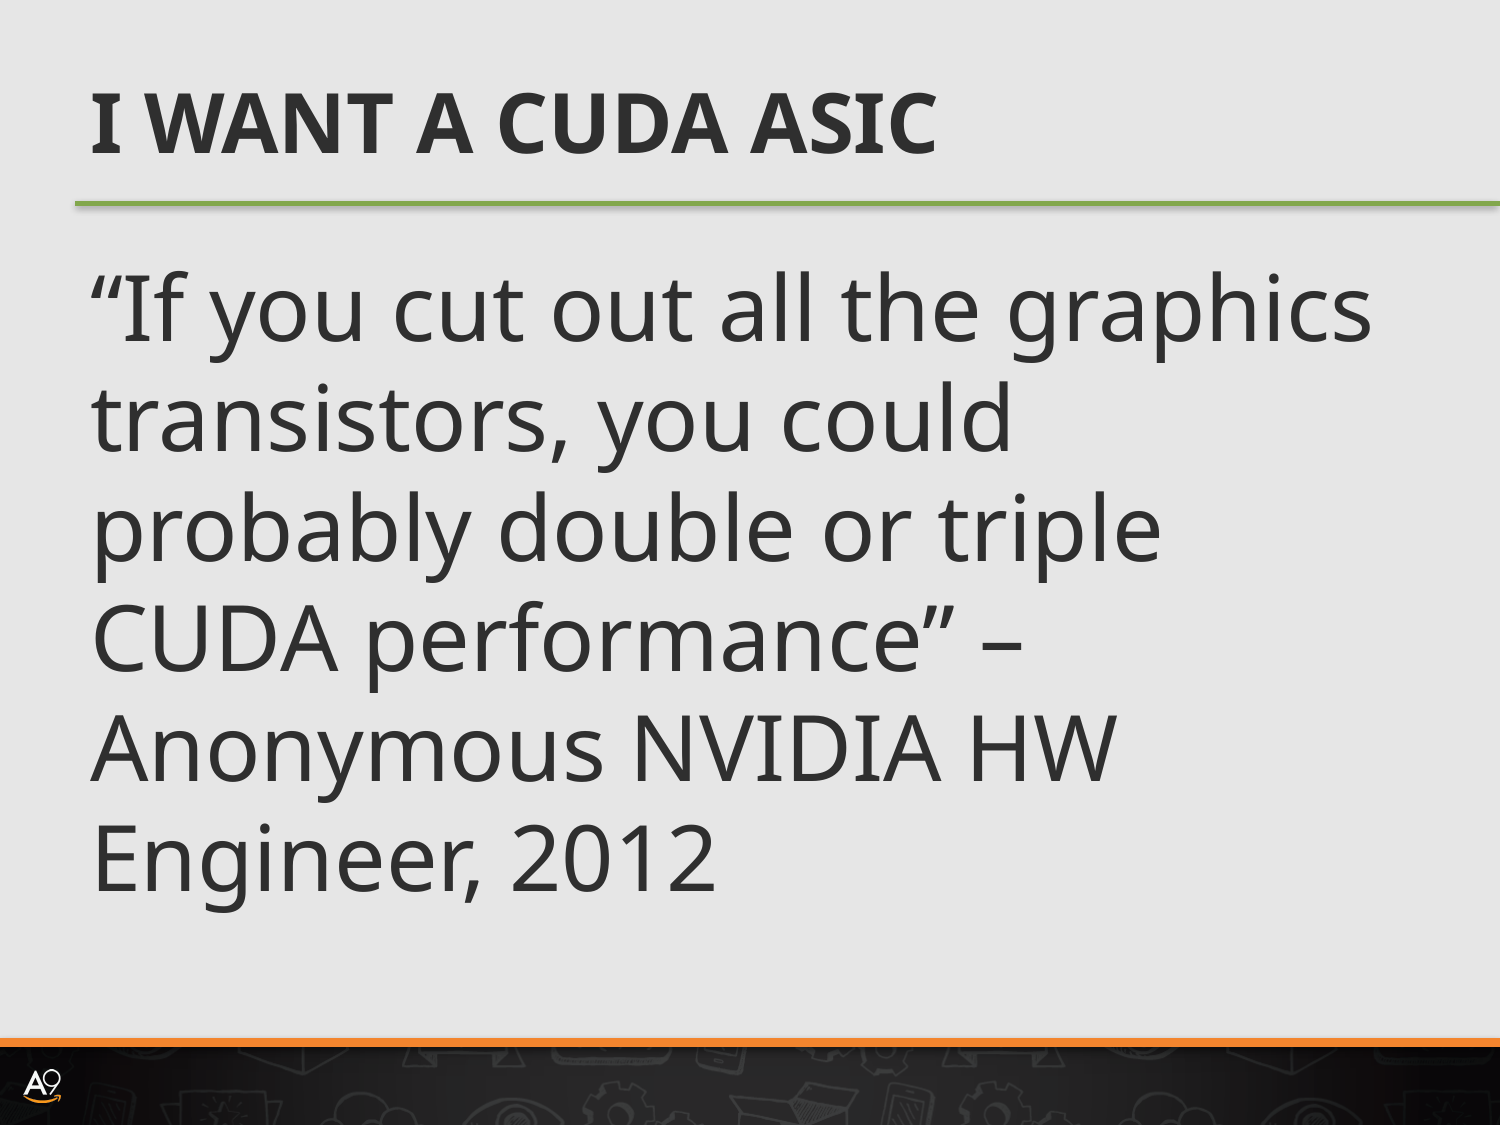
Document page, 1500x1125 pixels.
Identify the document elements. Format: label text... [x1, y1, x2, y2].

list “If you cut out all the graphics transistors, you could probably double or triple CUDA performance” – Anonymous NVIDIA HW Engineer, 2012 [75, 242, 1425, 986]
title I WANT A CUDA ASIC [75, 35, 1425, 205]
picture [0, 1047, 1500, 1125]
